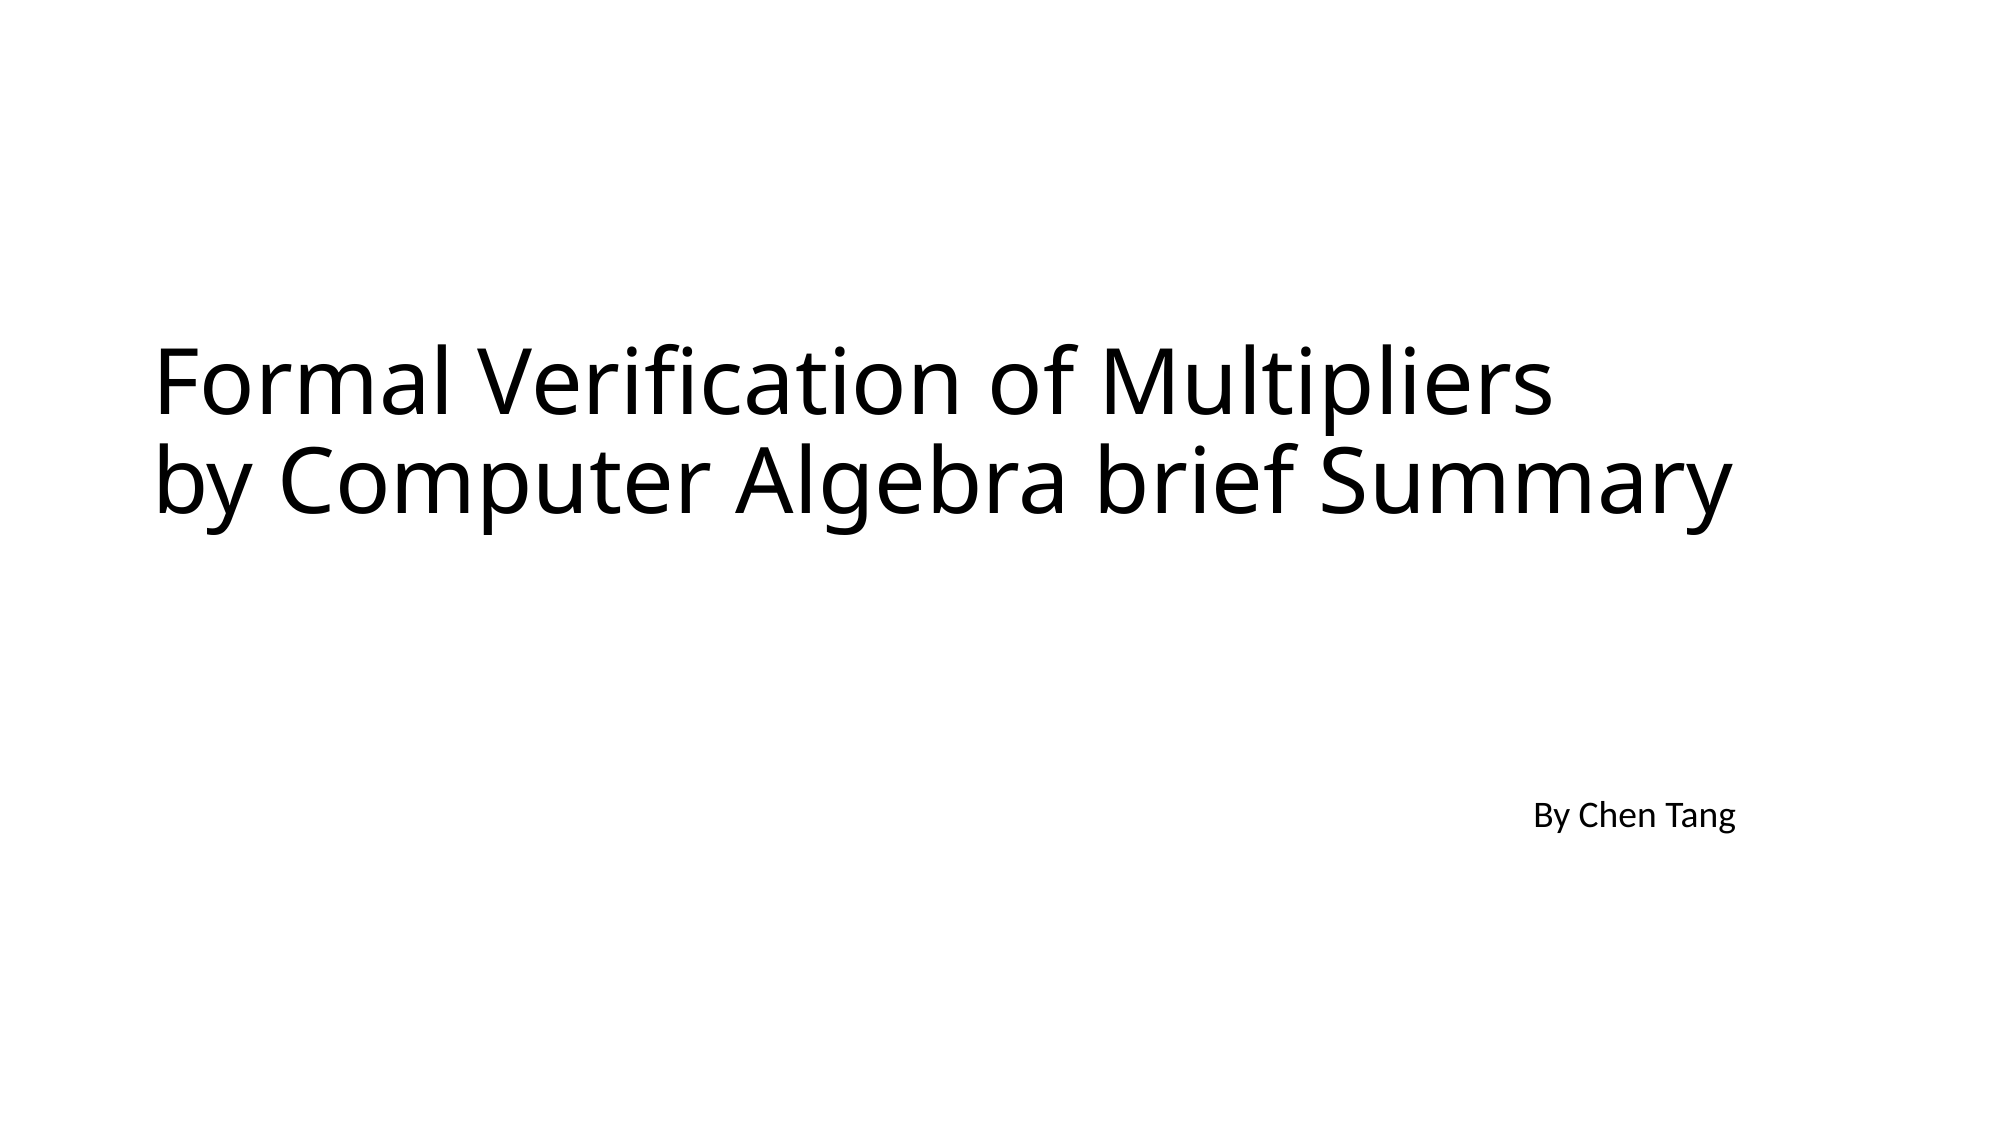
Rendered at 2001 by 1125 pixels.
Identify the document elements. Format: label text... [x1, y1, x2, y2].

title Formal Verification of Multipliers by Computer Algebra brief Summary [137, 326, 1863, 544]
text_box By Chen Tang [1518, 782, 1752, 843]
